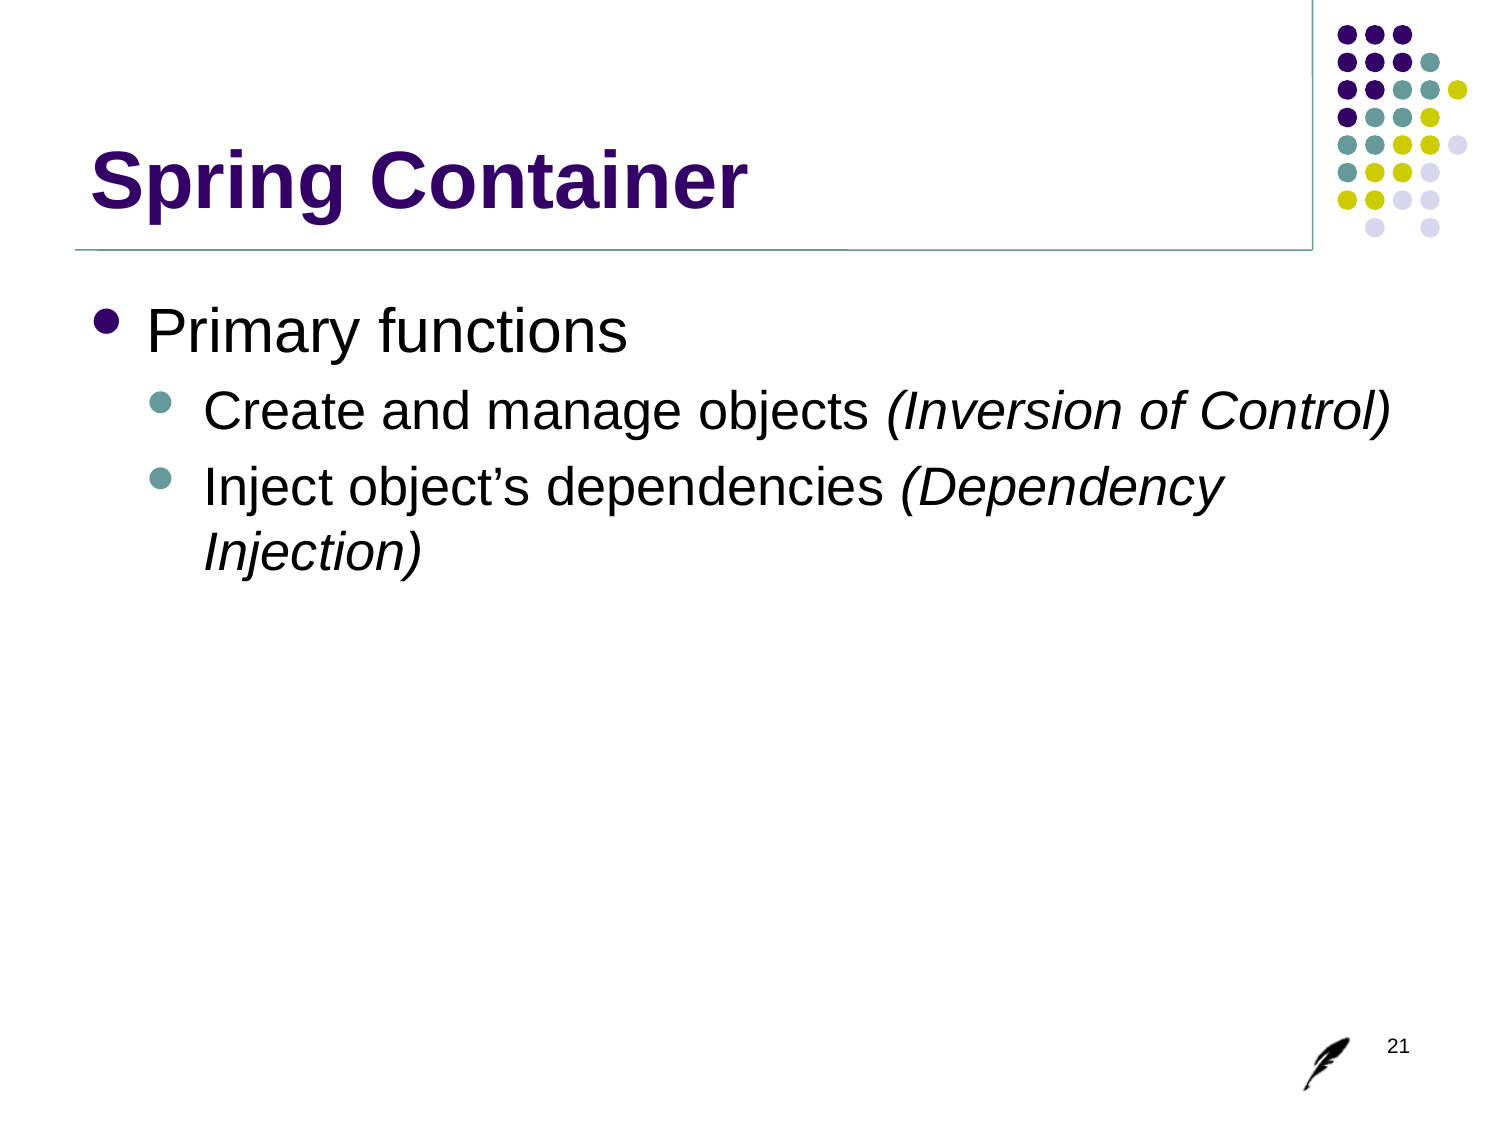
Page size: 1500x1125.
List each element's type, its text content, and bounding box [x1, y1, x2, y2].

list Primary functions Create and manage objects (Inversion of Control) Inject object’s dependencies (Dependency Injection) [75, 282, 1425, 1006]
slide_number 21 [1074, 1025, 1425, 1100]
title Spring Container [75, 20, 1313, 233]
